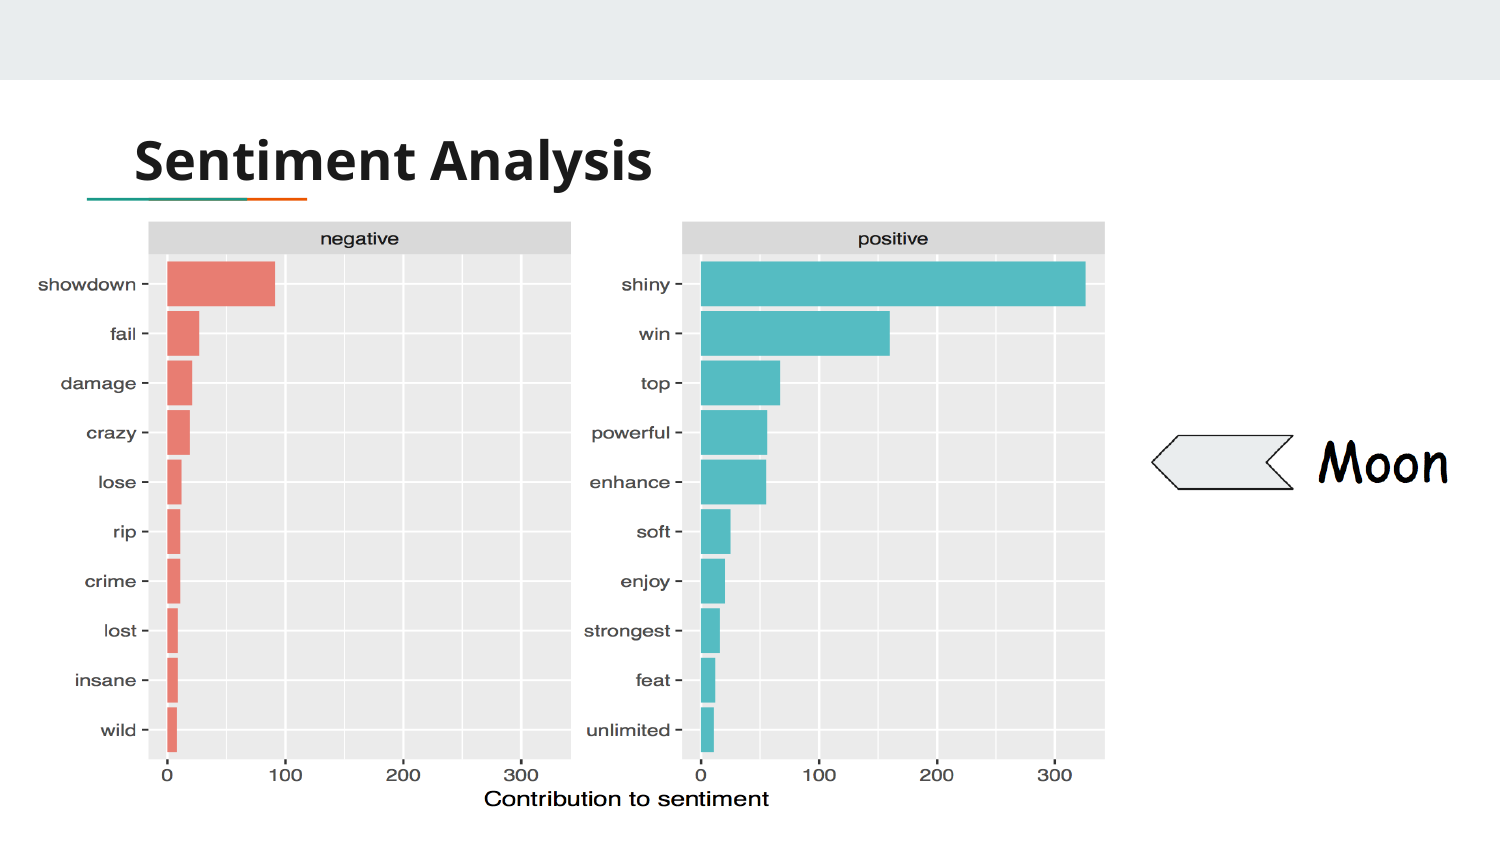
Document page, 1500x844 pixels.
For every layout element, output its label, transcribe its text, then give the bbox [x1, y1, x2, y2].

picture [21, 213, 1500, 814]
title Sentiment Analysis [119, 111, 1381, 199]
